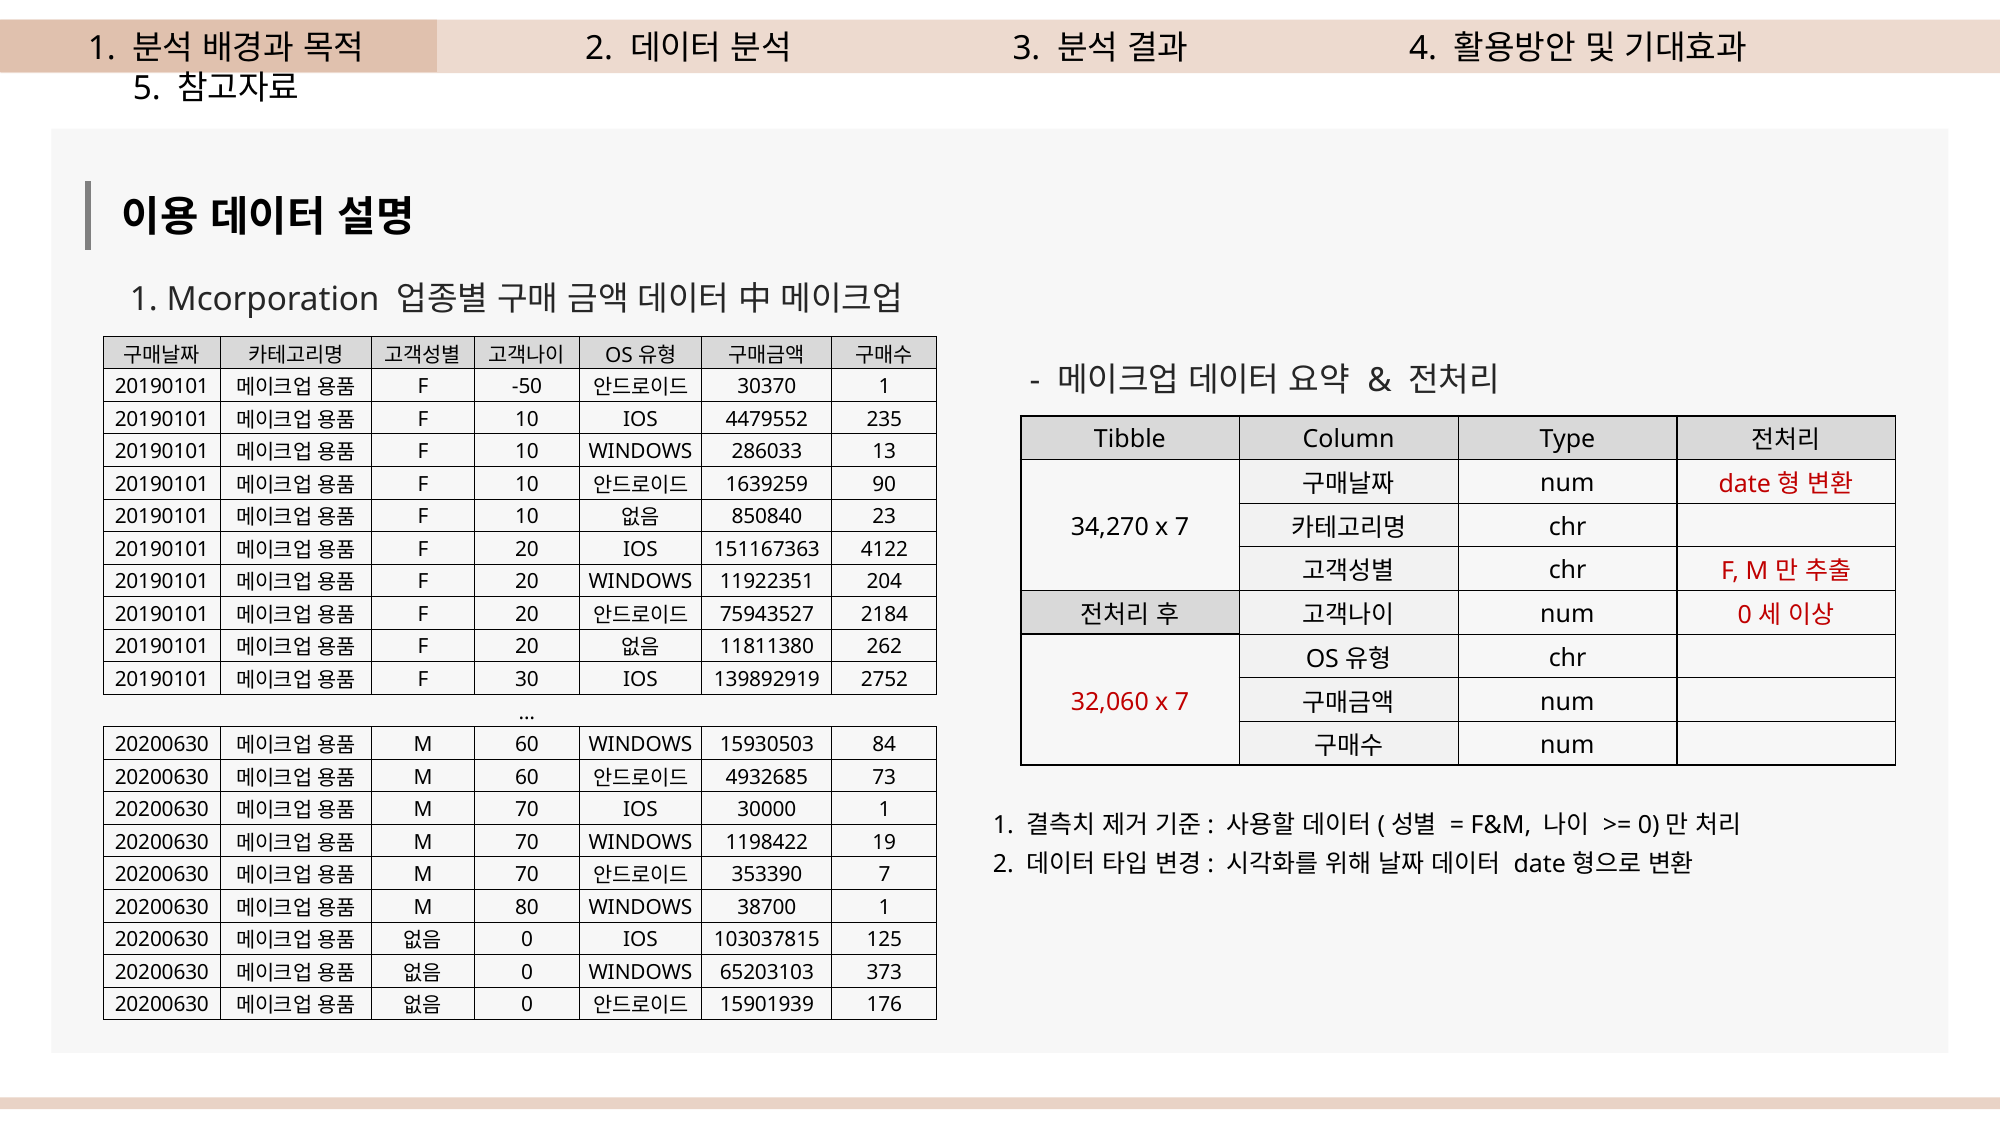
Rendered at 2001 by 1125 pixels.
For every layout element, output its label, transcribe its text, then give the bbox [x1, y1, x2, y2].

table_cell chr [1459, 547, 1676, 590]
table_cell 30370 [702, 369, 831, 401]
text_box [1929, 19, 2000, 74]
table_cell 구매수 [1240, 722, 1458, 764]
table_cell F [372, 532, 474, 564]
table_cell F [372, 467, 474, 499]
table_cell 카테고리명 [1240, 504, 1458, 546]
table_cell 125 [832, 923, 936, 954]
table_cell 850840 [702, 500, 831, 531]
table_cell M [372, 857, 474, 889]
table_cell num [1459, 460, 1676, 503]
table_cell M [372, 890, 474, 922]
table_cell 20190101 [104, 434, 220, 466]
table_cell 메이크업 용품 [221, 467, 371, 499]
table_cell 73 [832, 760, 936, 791]
table_cell [832, 695, 937, 726]
table_cell 19 [832, 825, 936, 856]
table_cell 메이크업 용품 [221, 500, 371, 531]
table_cell 메이크업 용품 [221, 955, 371, 987]
table_cell 없음 [372, 955, 474, 987]
table_cell 2184 [832, 597, 936, 629]
table_cell 안드로이드 [580, 467, 701, 499]
table_cell 0 [475, 955, 579, 987]
table_cell 20200630 [104, 955, 220, 987]
table_cell 메이크업 용품 [221, 890, 371, 922]
table_cell 20190101 [104, 402, 220, 433]
table_cell 메이크업 용품 [221, 988, 371, 1019]
table_cell 안드로이드 [580, 988, 701, 1019]
table_cell M [372, 760, 474, 791]
table_cell 메이크업 용품 [221, 825, 371, 856]
table_cell F [372, 434, 474, 466]
table_cell 103037815 [702, 923, 831, 954]
table_cell 38700 [702, 890, 831, 922]
table_cell WINDOWS [580, 727, 701, 759]
table_cell [1678, 678, 1895, 721]
table_cell M [372, 792, 474, 824]
table_cell M [372, 727, 474, 759]
table_cell 262 [832, 630, 936, 661]
table_header 구매수 [832, 337, 936, 368]
table_header 고객성별 [372, 337, 474, 368]
table_cell [104, 695, 220, 726]
table_cell [372, 695, 475, 726]
table_header Column [1240, 417, 1458, 459]
table_cell 20190101 [104, 565, 220, 596]
table_cell … [475, 695, 579, 726]
table_cell 20 [475, 532, 579, 564]
table_cell 10 [475, 434, 579, 466]
table_cell 34,270 x 7 [1022, 460, 1239, 590]
table_cell 10 [475, 500, 579, 531]
table_cell 4122 [832, 532, 936, 564]
table_cell IOS [580, 402, 701, 433]
table_cell date형 변환 [1678, 460, 1895, 503]
table_cell 11922351 [702, 565, 831, 596]
table_cell 메이크업 용품 [221, 597, 371, 629]
table_cell 고객성별 [1240, 547, 1458, 590]
table_cell 70 [475, 857, 579, 889]
table_cell 20200630 [104, 857, 220, 889]
table_cell 20190101 [104, 467, 220, 499]
table_cell 15930503 [702, 727, 831, 759]
table_cell 안드로이드 [580, 857, 701, 889]
table_cell 15901939 [702, 988, 831, 1019]
table_cell [1678, 635, 1895, 677]
table_cell 20190101 [104, 597, 220, 629]
table_cell F [372, 630, 474, 661]
table_cell -50 [475, 369, 579, 401]
table_cell 20190101 [104, 532, 220, 564]
table_cell 안드로이드 [580, 760, 701, 791]
table_cell 메이크업 용품 [221, 565, 371, 596]
table_cell 204 [832, 565, 936, 596]
table_cell 20200630 [104, 890, 220, 922]
table_cell 20 [475, 630, 579, 661]
table_cell 20 [475, 565, 579, 596]
text_box - 메이크업 데이터 요약 & 전처리 [1014, 350, 1558, 405]
table_cell WINDOWS [580, 890, 701, 922]
table_cell 353390 [702, 857, 831, 889]
table_cell 65203103 [702, 955, 831, 987]
table_cell num [1459, 678, 1676, 721]
table_cell 60 [475, 727, 579, 759]
table_cell 20200630 [104, 760, 220, 791]
table_cell WINDOWS [580, 565, 701, 596]
table_cell 없음 [580, 500, 701, 531]
table_cell 전처리 후 [1022, 591, 1239, 633]
text_box [0, 19, 73, 73]
table_cell M [372, 825, 474, 856]
table_cell 151167363 [702, 532, 831, 564]
table_cell 235 [832, 402, 936, 433]
table_cell 없음 [372, 923, 474, 954]
table_cell 20190101 [104, 630, 220, 661]
table_cell F, M만 추출 [1678, 547, 1895, 590]
text_box [0, 1096, 2000, 1110]
table_cell 메이크업 용품 [221, 727, 371, 759]
table_cell 84 [832, 727, 936, 759]
table_cell 안드로이드 [580, 369, 701, 401]
table_cell 90 [832, 467, 936, 499]
table_cell chr [1459, 635, 1676, 677]
table_cell 20190101 [104, 369, 220, 401]
table_cell 1639259 [702, 467, 831, 499]
table_header Type [1459, 417, 1676, 459]
table_cell 0 [475, 923, 579, 954]
table_cell 70 [475, 825, 579, 856]
table_cell 20200630 [104, 727, 220, 759]
table_cell WINDOWS [580, 434, 701, 466]
table_cell F [372, 565, 474, 596]
table_cell WINDOWS [580, 825, 701, 856]
table_cell 1198422 [702, 825, 831, 856]
table_cell 10 [475, 467, 579, 499]
table_cell 139892919 [702, 662, 831, 694]
table_cell WINDOWS [580, 955, 701, 987]
text_box [50, 127, 1949, 1054]
table_cell 1 [832, 890, 936, 922]
table_header 카테고리명 [221, 337, 371, 368]
table_cell 메이크업 용품 [221, 630, 371, 661]
table_cell 30 [475, 662, 579, 694]
table_cell 메이크업 용품 [221, 369, 371, 401]
table_header 구매금액 [702, 337, 831, 368]
table_cell 2752 [832, 662, 936, 694]
table_header OS유형 [580, 337, 701, 368]
table_cell [702, 695, 832, 726]
table_cell 23 [832, 500, 936, 531]
table_cell F [372, 402, 474, 433]
table_cell OS유형 [1240, 635, 1458, 677]
table_cell 80 [475, 890, 579, 922]
table_cell 4479552 [702, 402, 831, 433]
table_cell IOS [580, 792, 701, 824]
table_cell [1678, 504, 1895, 546]
table_cell 373 [832, 955, 936, 987]
table_cell 메이크업 용품 [221, 760, 371, 791]
table_header 구매날짜 [104, 337, 220, 368]
table_cell 0세 이상 [1678, 591, 1895, 634]
table_cell 13 [832, 434, 936, 466]
table_cell 0 [475, 988, 579, 1019]
table_cell IOS [580, 923, 701, 954]
table_cell 30000 [702, 792, 831, 824]
table_header 고객나이 [475, 337, 579, 368]
table_cell 176 [832, 988, 936, 1019]
table_cell F [372, 500, 474, 531]
table_cell 20190101 [104, 662, 220, 694]
table_cell 20200630 [104, 923, 220, 954]
text_box 1. 결측치 제거 기준: 사용할 데이터(성별 = F&M, 나이 >= 0)만 처리 2. 데이터 타입 변경: 시각화를 위해 날짜 데이터 date형으로 변환 [978, 792, 1757, 886]
table_cell 없음 [372, 988, 474, 1019]
table_cell 20200630 [104, 988, 220, 1019]
table_cell 11811380 [702, 630, 831, 661]
table_cell 메이크업 용품 [221, 434, 371, 466]
table_cell 4932685 [702, 760, 831, 791]
table_cell F [372, 597, 474, 629]
table_cell F [372, 662, 474, 694]
table_cell [1678, 722, 1895, 764]
table_cell num [1459, 591, 1676, 634]
table_cell 1 [832, 369, 936, 401]
table_cell 메이크업 용품 [221, 402, 371, 433]
table_cell 없음 [580, 630, 701, 661]
table_cell 70 [475, 792, 579, 824]
table_cell [579, 695, 702, 726]
table_cell 60 [475, 760, 579, 791]
table_cell 구매금액 [1240, 678, 1458, 721]
table_cell 메이크업 용품 [221, 923, 371, 954]
table_cell 고객나이 [1240, 591, 1458, 634]
table_cell 1 [832, 792, 936, 824]
table_cell 메이크업 용품 [221, 857, 371, 889]
table_cell 20200630 [104, 825, 220, 856]
text_box 이용 데이터 설명 [106, 182, 430, 248]
table_cell 안드로이드 [580, 597, 701, 629]
table_cell F [372, 369, 474, 401]
table_cell 75943527 [702, 597, 831, 629]
table_cell 10 [475, 402, 579, 433]
table_cell [220, 695, 372, 726]
text_box 1. Mcorporation 업종별 구매 금액 데이터 中 메이크업 [115, 262, 1486, 325]
table_cell 32,060 x 7 [1022, 635, 1239, 764]
table_cell 메이크업 용품 [221, 662, 371, 694]
table_cell 메이크업 용품 [221, 532, 371, 564]
table_cell IOS [580, 662, 701, 694]
table_cell 20200630 [104, 792, 220, 824]
table_cell 20 [475, 597, 579, 629]
table_cell 7 [832, 857, 936, 889]
table_cell 메이크업 용품 [221, 792, 371, 824]
table_cell IOS [580, 532, 701, 564]
table_header Tibble [1022, 417, 1239, 459]
table_cell 구매날짜 [1240, 460, 1458, 503]
table_cell 20190101 [104, 500, 220, 531]
table_cell chr [1459, 504, 1676, 546]
table_cell num [1459, 722, 1676, 764]
table_cell 286033 [702, 434, 831, 466]
table_header 전처리 [1678, 417, 1895, 459]
text_box 1. 분석 배경과 목적 2. 데이터 분석 3. 분석 결과 4. 활용방안 및 기대효과 5. 참고자료 [73, 18, 1929, 114]
